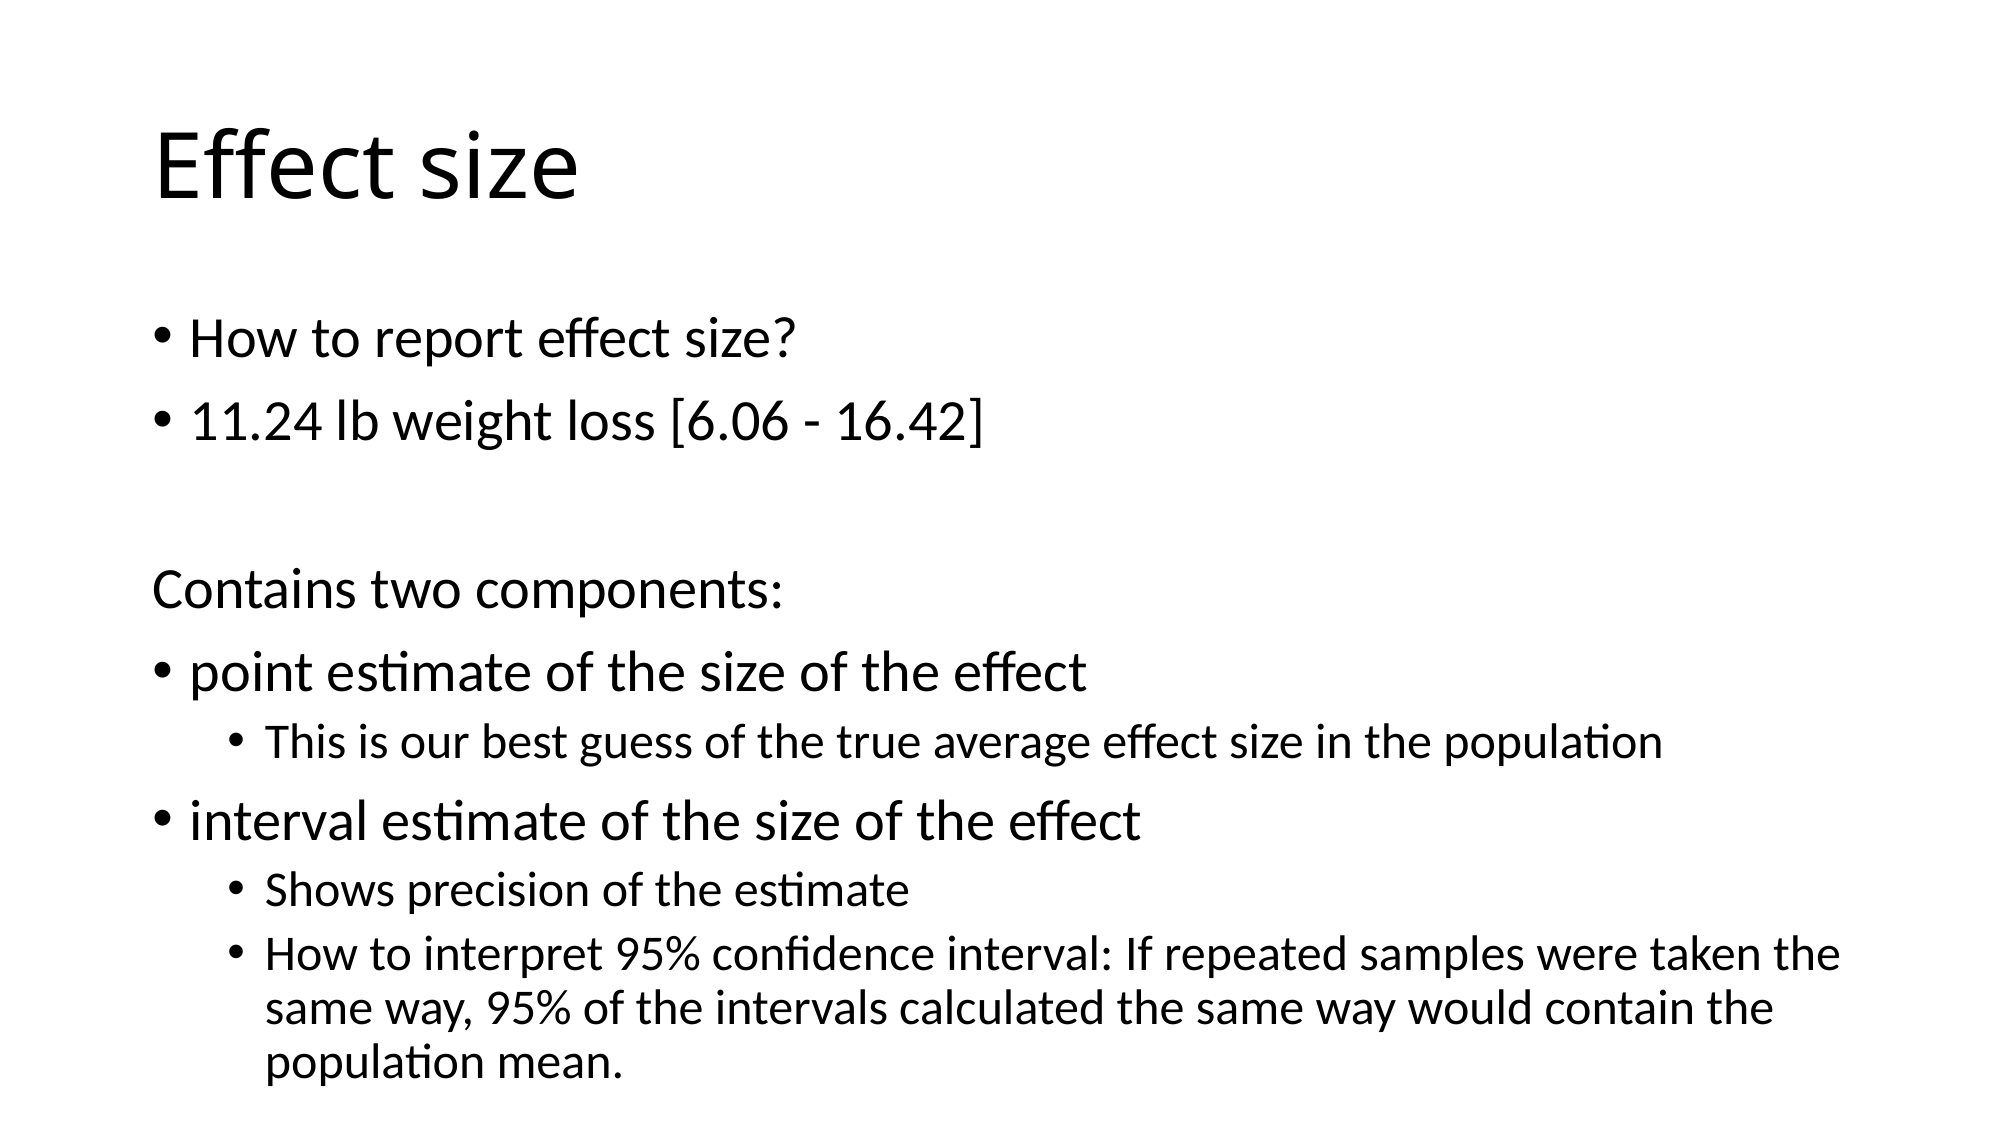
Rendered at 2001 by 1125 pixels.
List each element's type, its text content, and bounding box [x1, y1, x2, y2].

list How to report effect size? 11.24 lb weight loss [6.06 - 16.42] Contains two components: point estimate of the size of the effect This is our best guess of the true average effect size in the population interval estimate of the size of the effect Shows precision of the estimate How to interpret 95% confidence interval: If repeated samples were taken the same way, 95% of the intervals calculated the same way would contain the population mean. [137, 299, 1863, 1101]
title Effect size [137, 59, 1863, 278]
